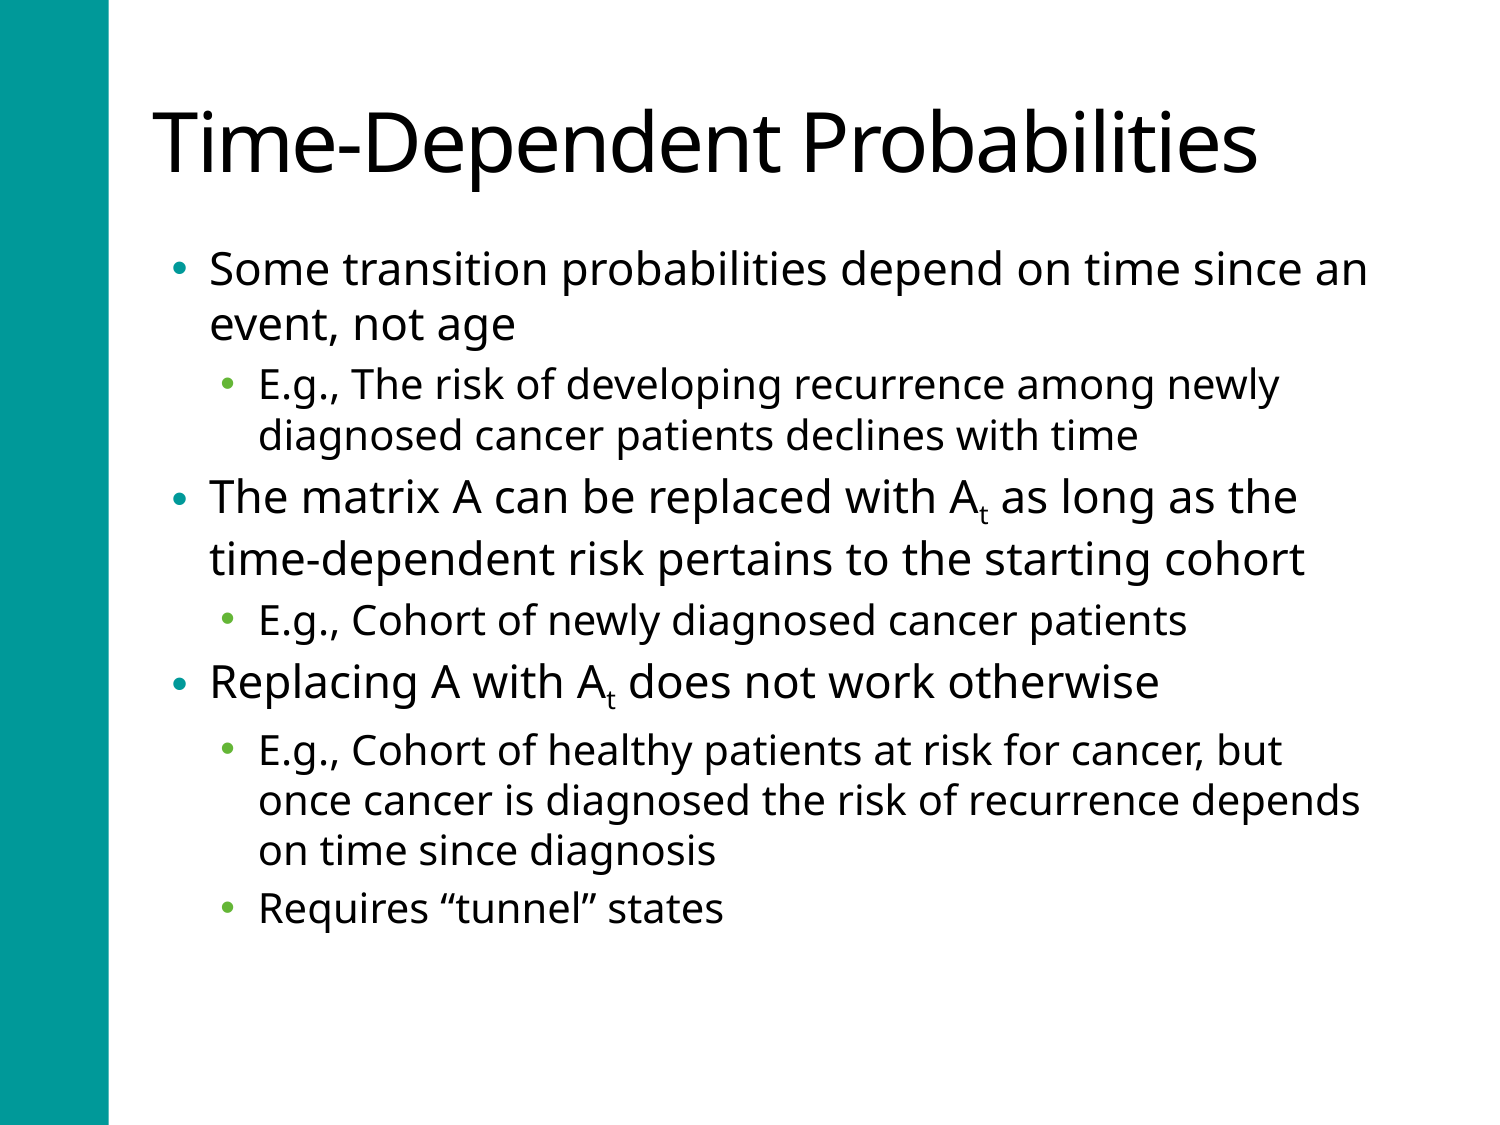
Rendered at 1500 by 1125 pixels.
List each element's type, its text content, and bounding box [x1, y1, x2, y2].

title Time-Dependent Probabilities [137, 45, 1388, 232]
list Some transition probabilities depend on time since an event, not age E.g., The risk of developing recurrence among newly diagnosed cancer patients declines with time The matrix A can be replaced with At as long as the time-dependent risk pertains to the starting cohort E.g., Cohort of newly diagnosed cancer patients Replacing A with At does not work otherwise E.g., Cohort of healthy patients at risk for cancer, but once cancer is diagnosed the risk of recurrence depends on time since diagnosis Requires “tunnel” states [137, 232, 1388, 1050]
